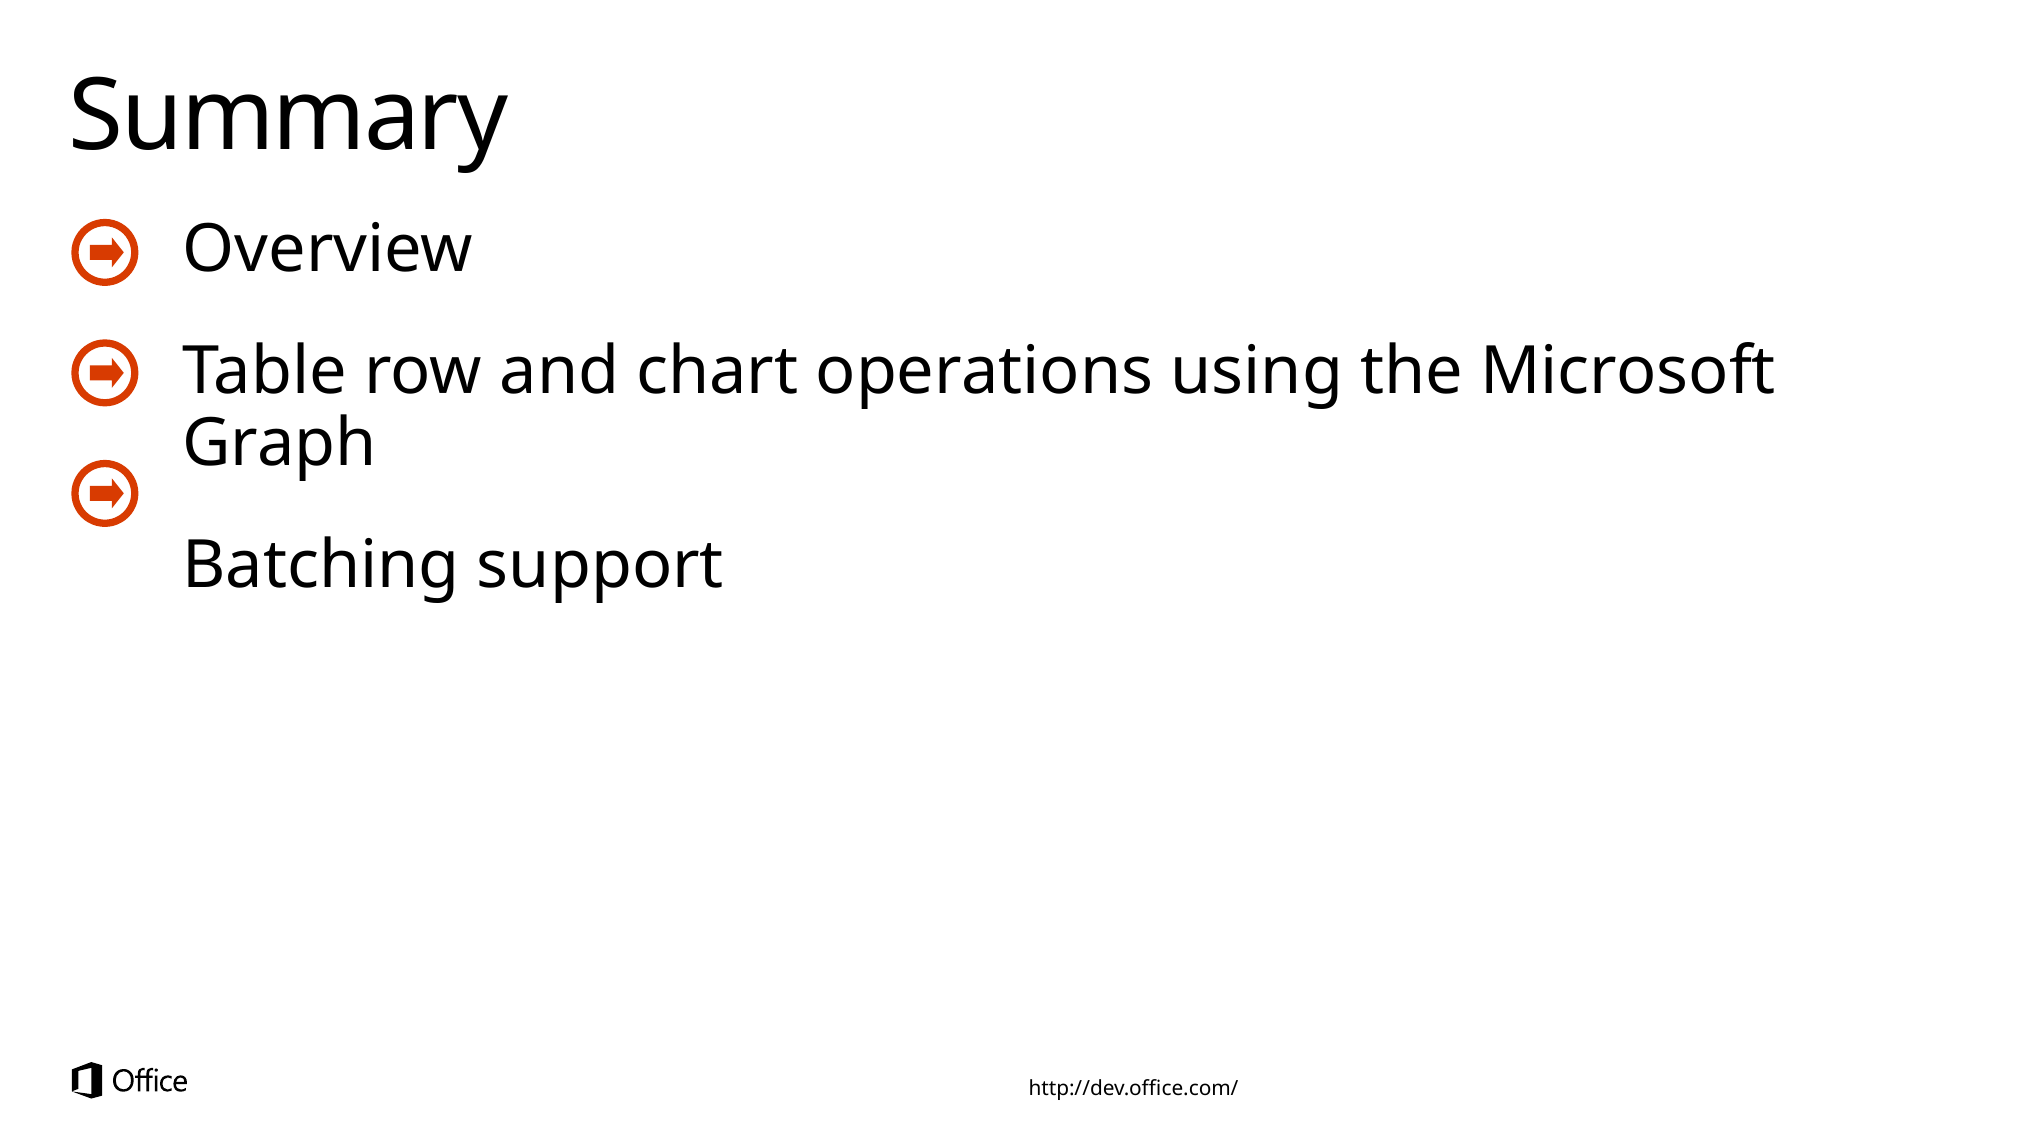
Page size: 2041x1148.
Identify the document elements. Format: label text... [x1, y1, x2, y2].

title Summary [45, 48, 1996, 199]
list Overview Table row and chart operations using the Microsoft Graph Batching support [45, 198, 1913, 880]
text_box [74, 342, 135, 403]
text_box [74, 463, 135, 524]
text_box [74, 222, 135, 283]
